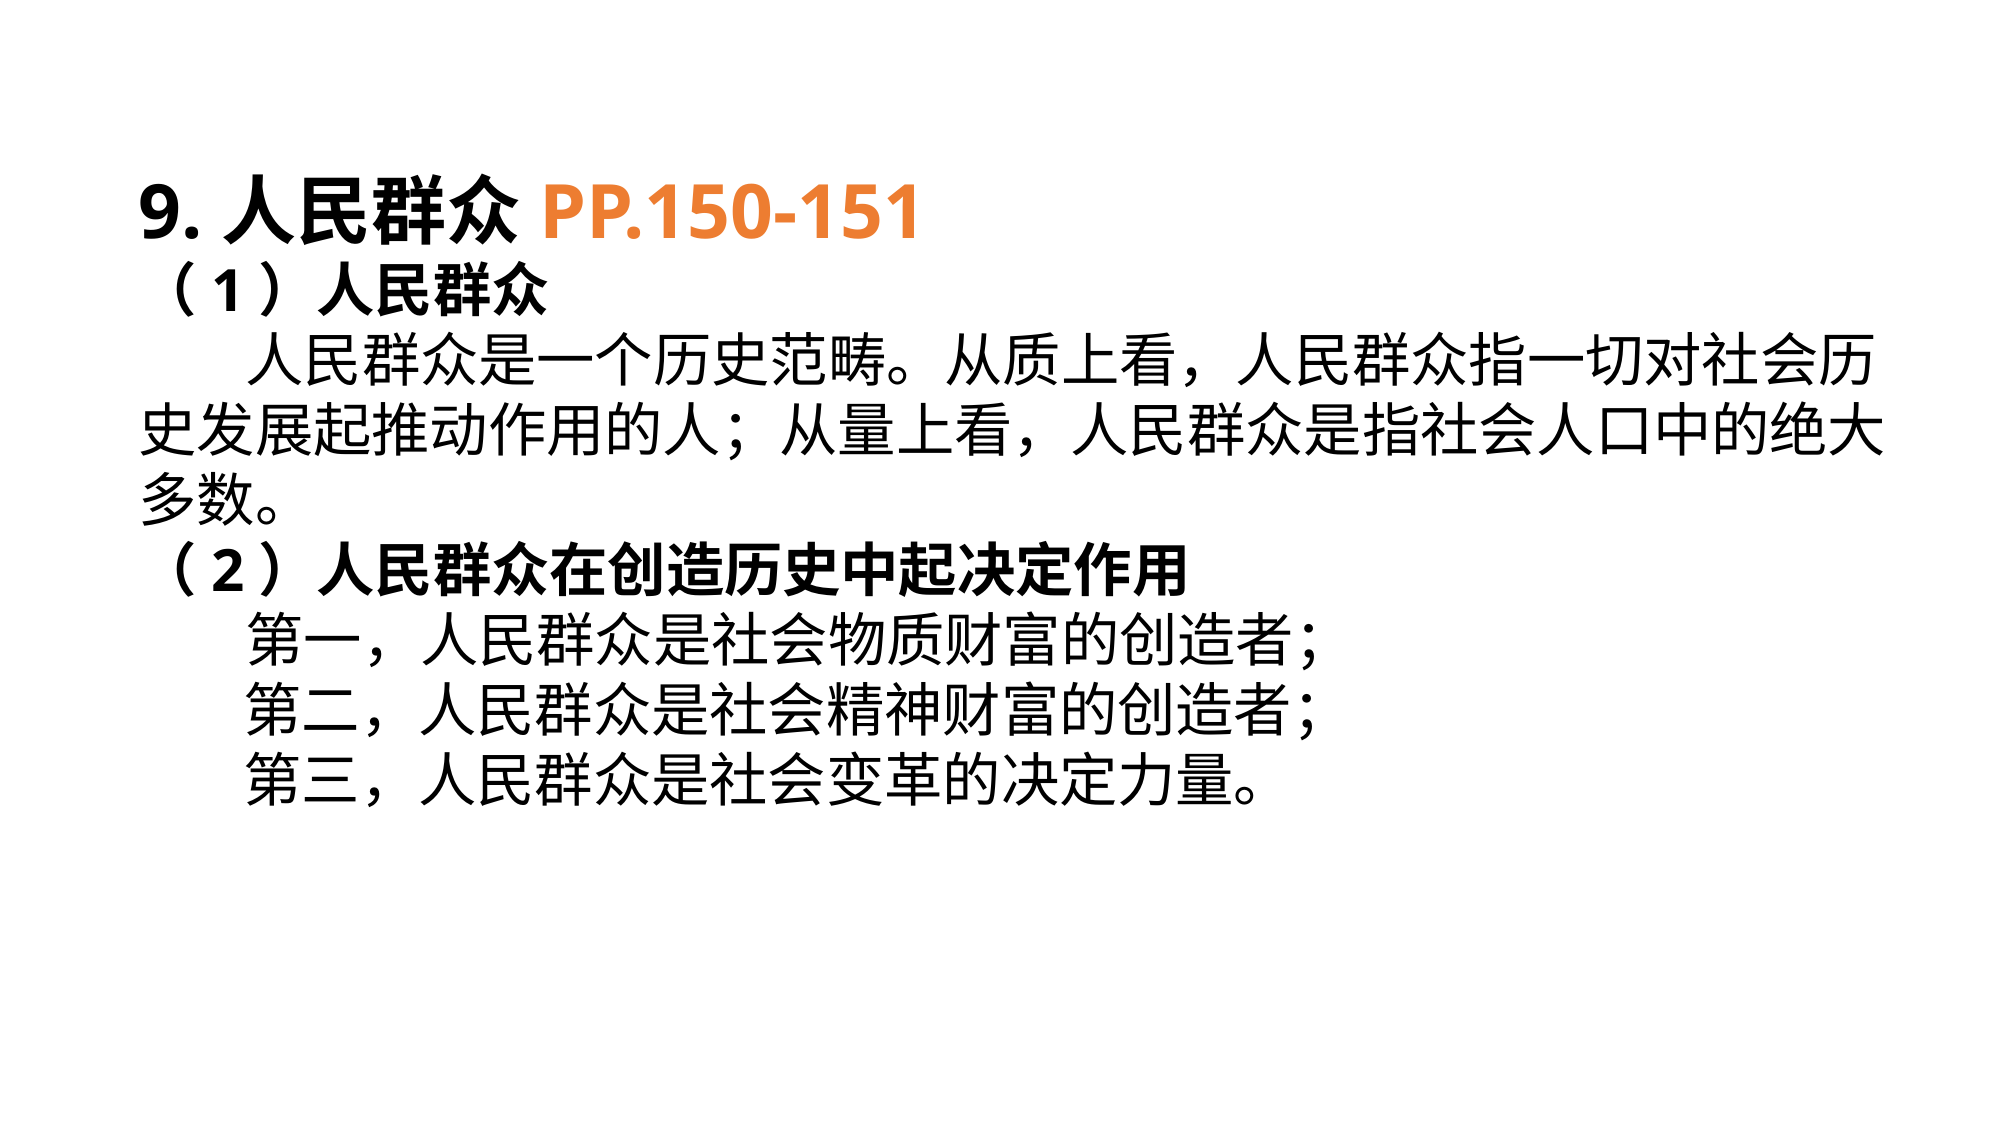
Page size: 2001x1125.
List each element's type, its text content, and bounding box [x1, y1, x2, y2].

text_box 9.人民群众PP.150-151 （1）人民群众 人民群众是一个历史范畴。从质上看，人民群众指一切对社会历史发展起推动作用的人；从量上看，人民群众是指社会人口中的绝大多数。 （2）人民群众在创造历史中起决定作用 第一，人民群众是社会物质财富的创造者； 第二，人民群众是社会精神财富的创造者； 第三，人民群众是社会变革的决定力量。 [124, 155, 1908, 821]
